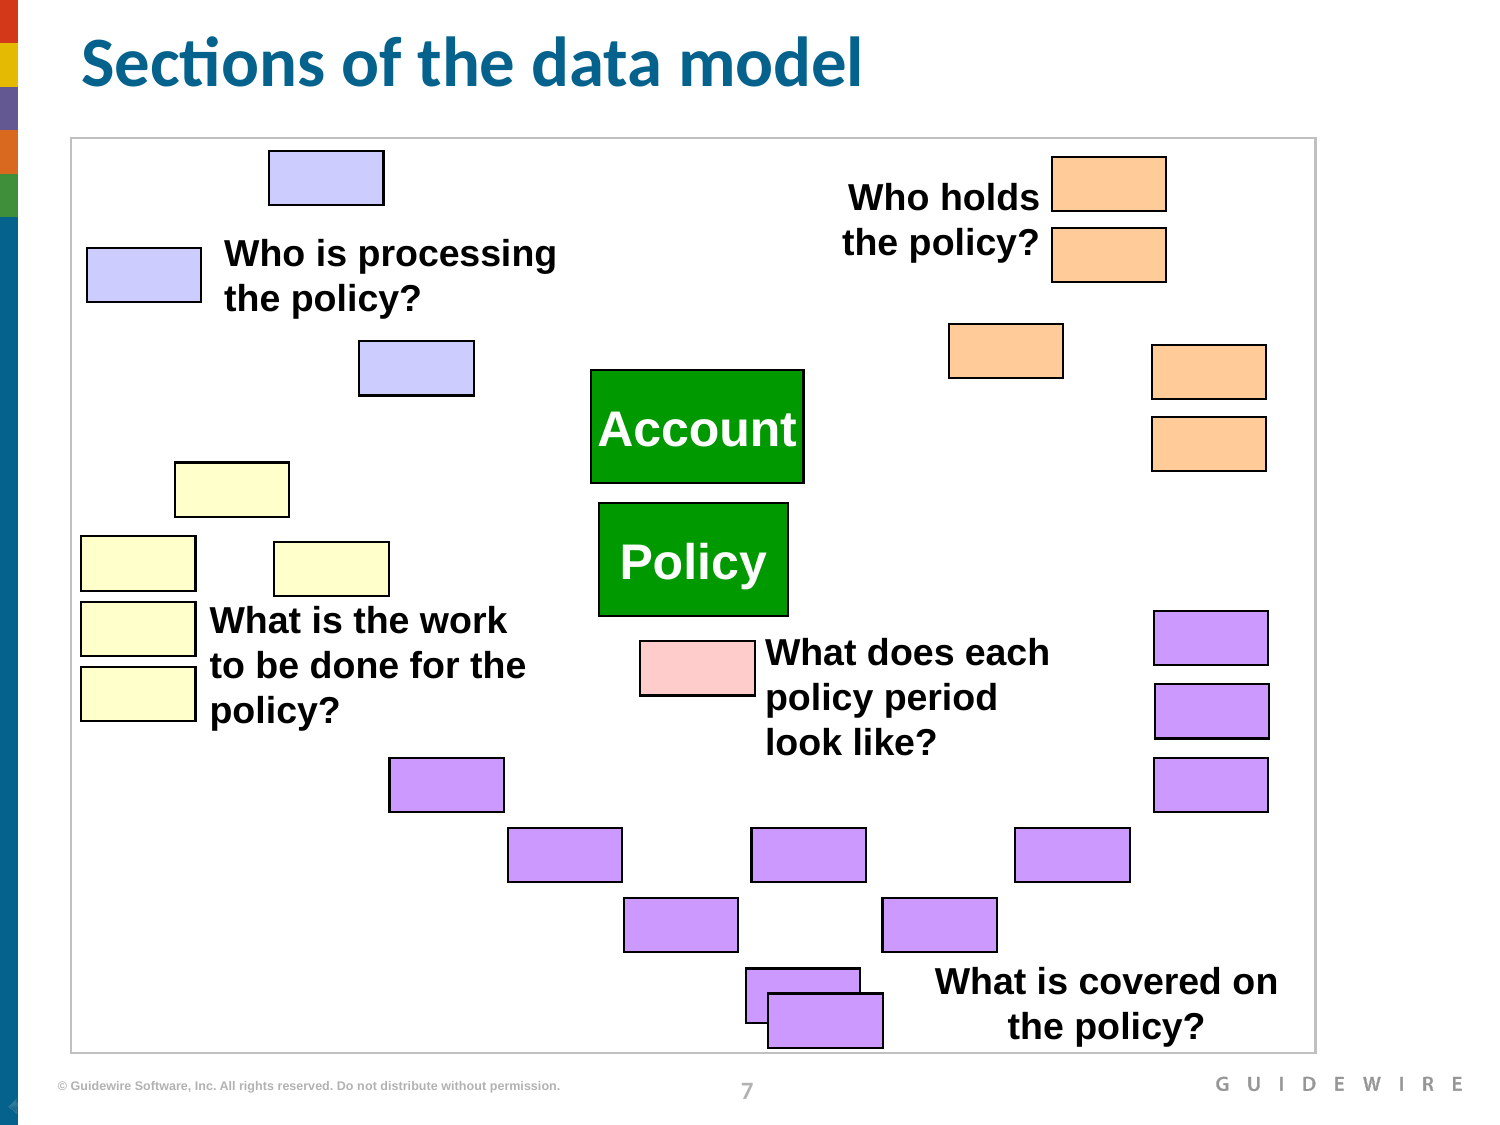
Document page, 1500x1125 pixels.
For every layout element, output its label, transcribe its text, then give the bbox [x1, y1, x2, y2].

text_box [81, 601, 196, 656]
text_box [71, 137, 1316, 1053]
text_box [640, 641, 755, 696]
picture [0, 0, 18, 216]
text_box What is the work to be done for the policy? [209, 595, 544, 731]
text_box [81, 536, 196, 591]
text_box [1015, 827, 1130, 882]
text_box What does each policy period look like? [765, 628, 1082, 764]
text_box [81, 667, 196, 722]
text_box [359, 341, 474, 396]
text_box [624, 898, 739, 953]
text_box Who holds the policy? [790, 172, 1041, 263]
text_box [507, 827, 623, 882]
text_box [1151, 416, 1267, 472]
text_box [1051, 228, 1167, 283]
text_box [948, 323, 1063, 379]
text_box [882, 898, 997, 953]
text_box What is covered on the policy? [903, 957, 1310, 1048]
text_box [746, 968, 861, 1023]
title Sections of the data model [81, 32, 1446, 112]
text_box [174, 462, 289, 517]
text_box [768, 993, 883, 1048]
text_box [274, 541, 389, 595]
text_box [591, 369, 804, 484]
text_box [1154, 611, 1269, 666]
picture [1215, 1073, 1480, 1096]
text_box Who is processing the policy? [224, 228, 559, 319]
text_box [1153, 757, 1268, 812]
text_box [1151, 345, 1267, 400]
text_box [389, 757, 504, 812]
text_box [1154, 684, 1269, 739]
text_box [1051, 156, 1167, 211]
picture [10, 1101, 18, 1111]
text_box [598, 502, 788, 617]
